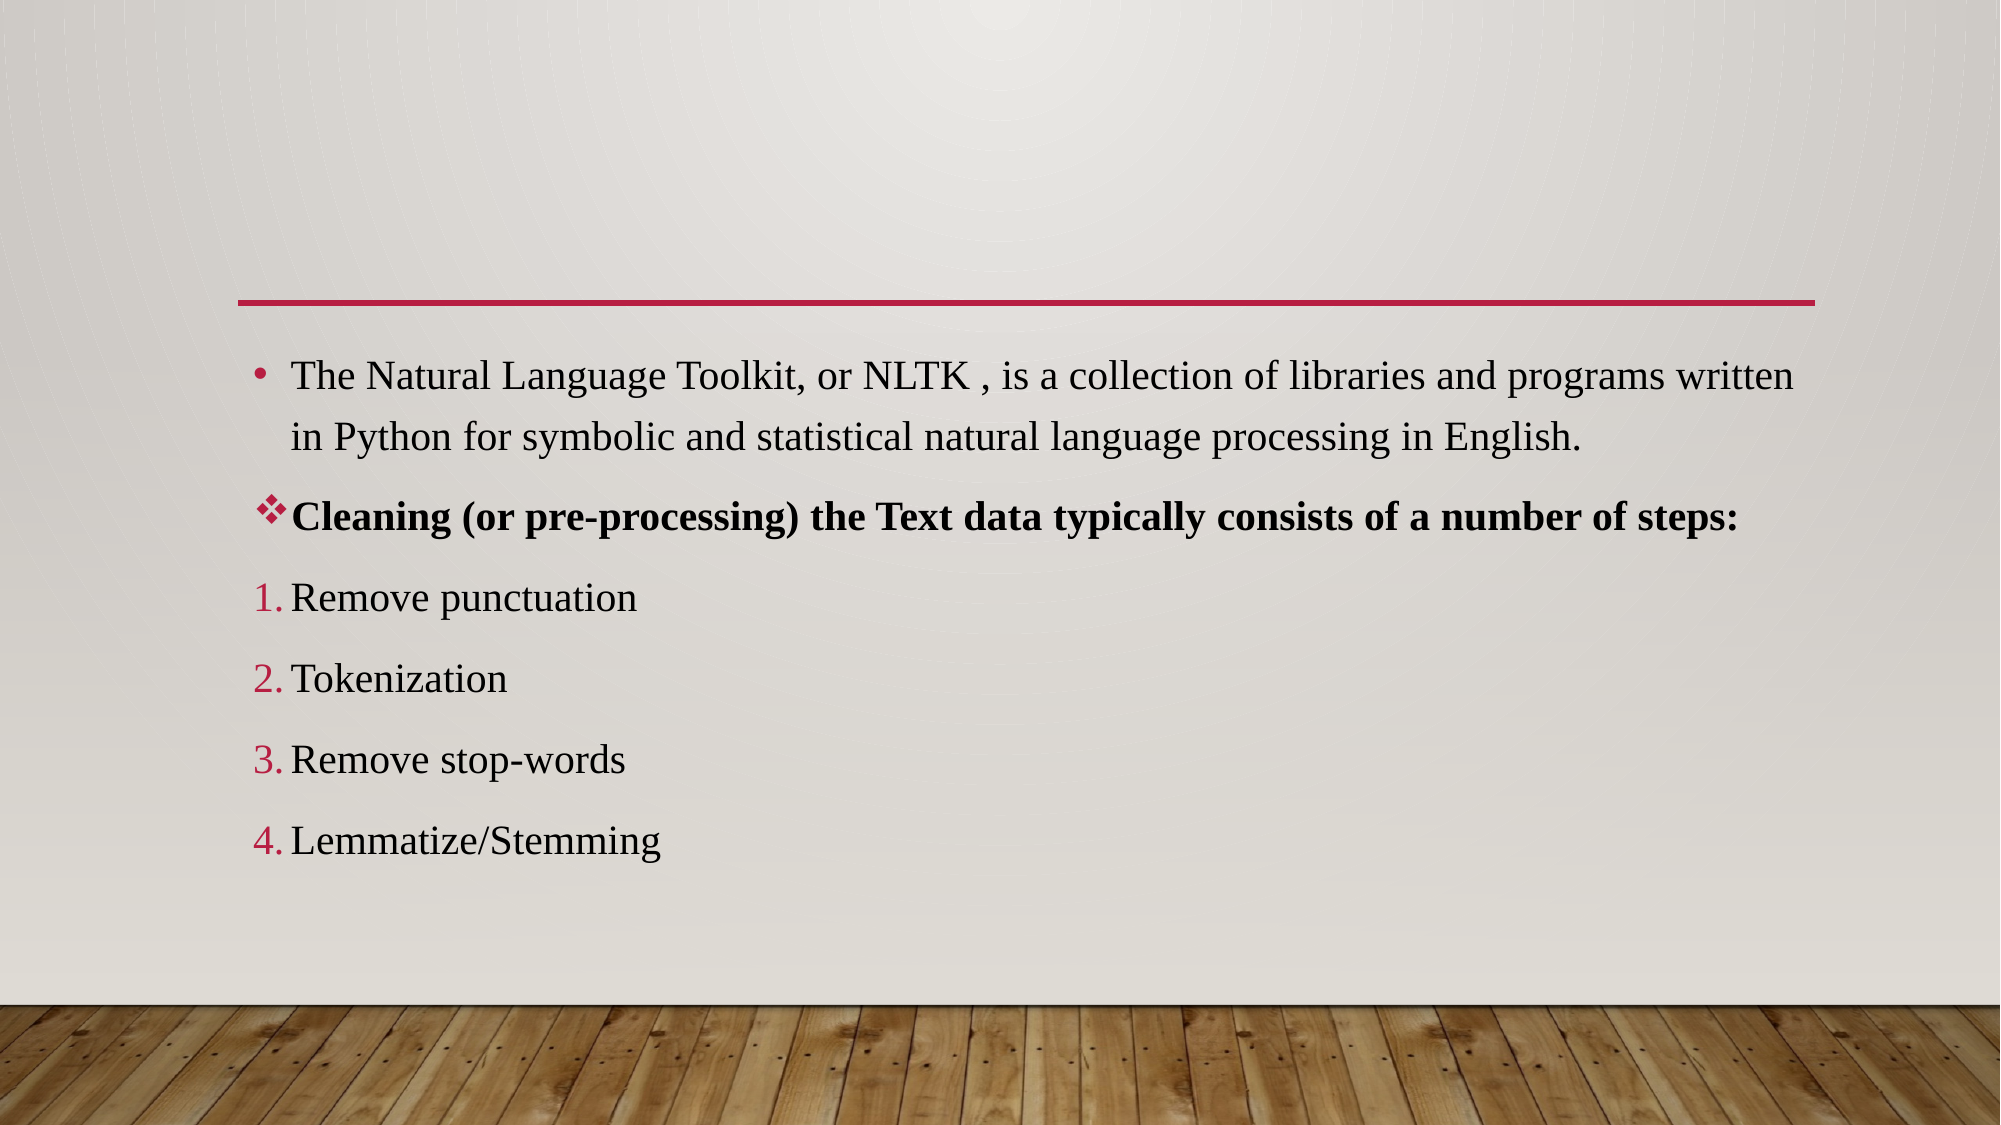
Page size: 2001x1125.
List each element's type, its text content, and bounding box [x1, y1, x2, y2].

list The Natural Language Toolkit, or NLTK , is a collection of libraries and programs written in Python for symbolic and statistical natural language processing in English. Cleaning (or pre-processing) the Text data typically consists of a number of steps: Remove punctuation Tokenization Remove stop-words Lemmatize/Stemming [238, 330, 1814, 897]
picture [0, 1005, 2000, 1125]
